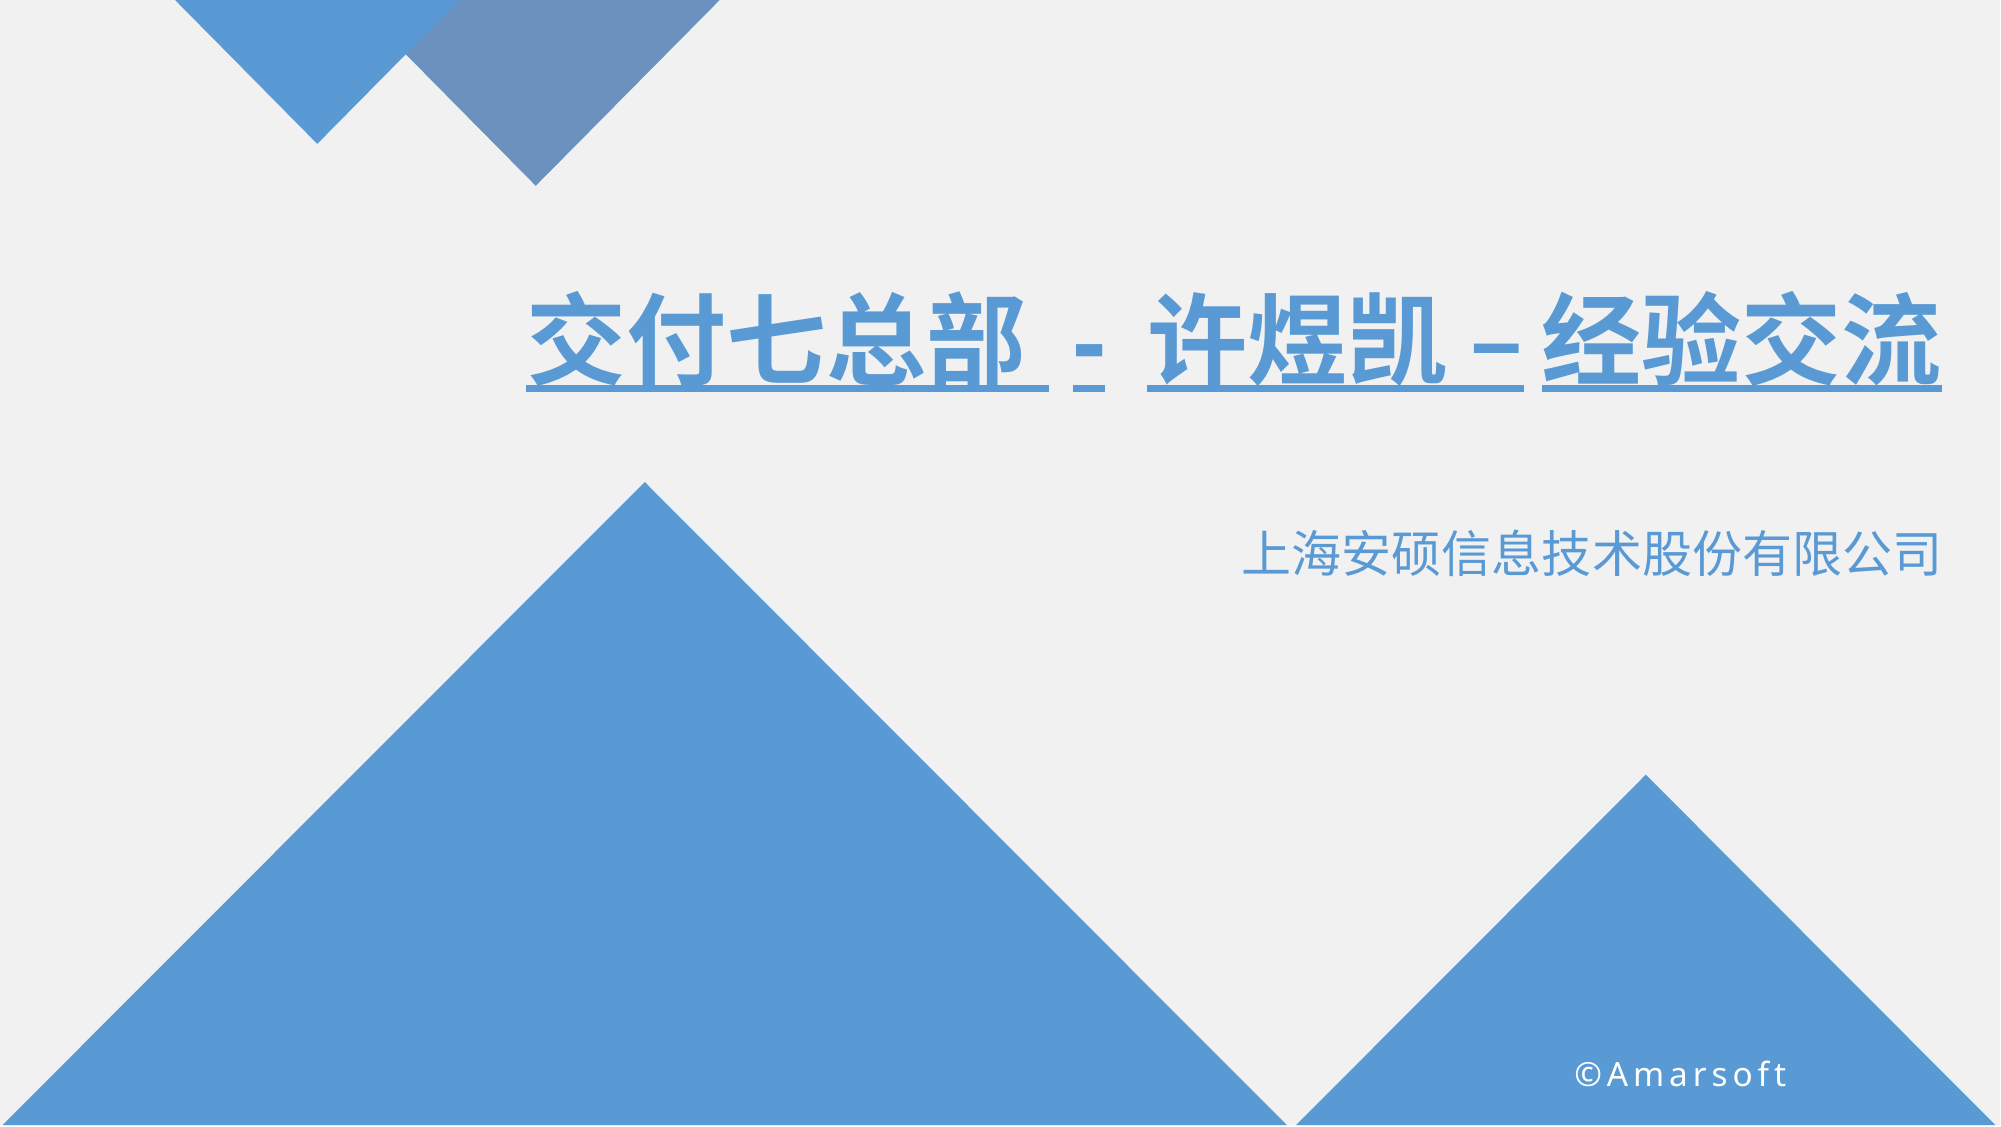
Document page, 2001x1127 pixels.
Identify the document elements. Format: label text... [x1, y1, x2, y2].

text_box ©Amarsoft [1572, 1051, 1800, 1093]
text_box 上海安硕信息技术股份有限公司 [1239, 520, 1944, 583]
title 交付七总部 -许煜凯 –经验交流 [30, 275, 1944, 466]
